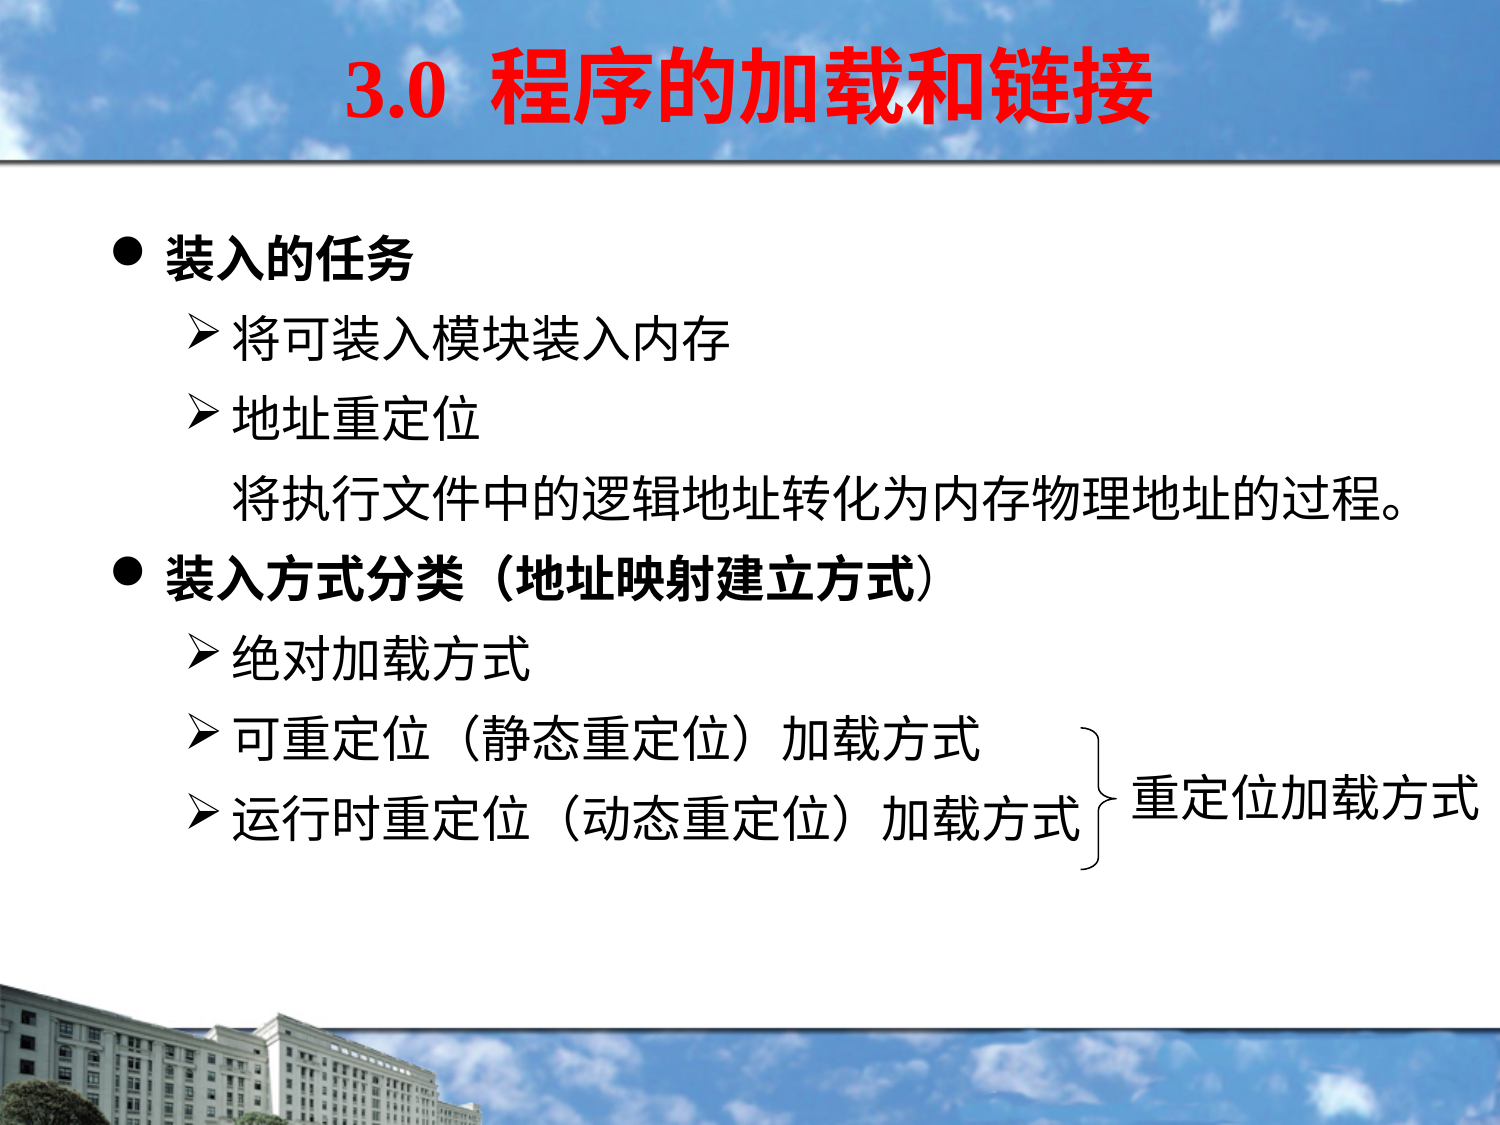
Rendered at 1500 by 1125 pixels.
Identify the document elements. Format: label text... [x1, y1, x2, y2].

text_box 重定位加载方式 [1116, 759, 1500, 834]
list 装入的任务 将可装入模块装入内存 地址重定位 将执行文件中的逻辑地址转化为内存物理地址的过程。 装入方式分类（地址映射建立方式） 绝对加载方式 可重定位（静态重定位）加载方式 运行时重定位（动态重定位）加载方式 [94, 220, 1500, 929]
text_box 3.0 程序的加载和链接 [74, 7, 1425, 161]
picture [0, 0, 1500, 1125]
text_box [1080, 727, 1116, 870]
